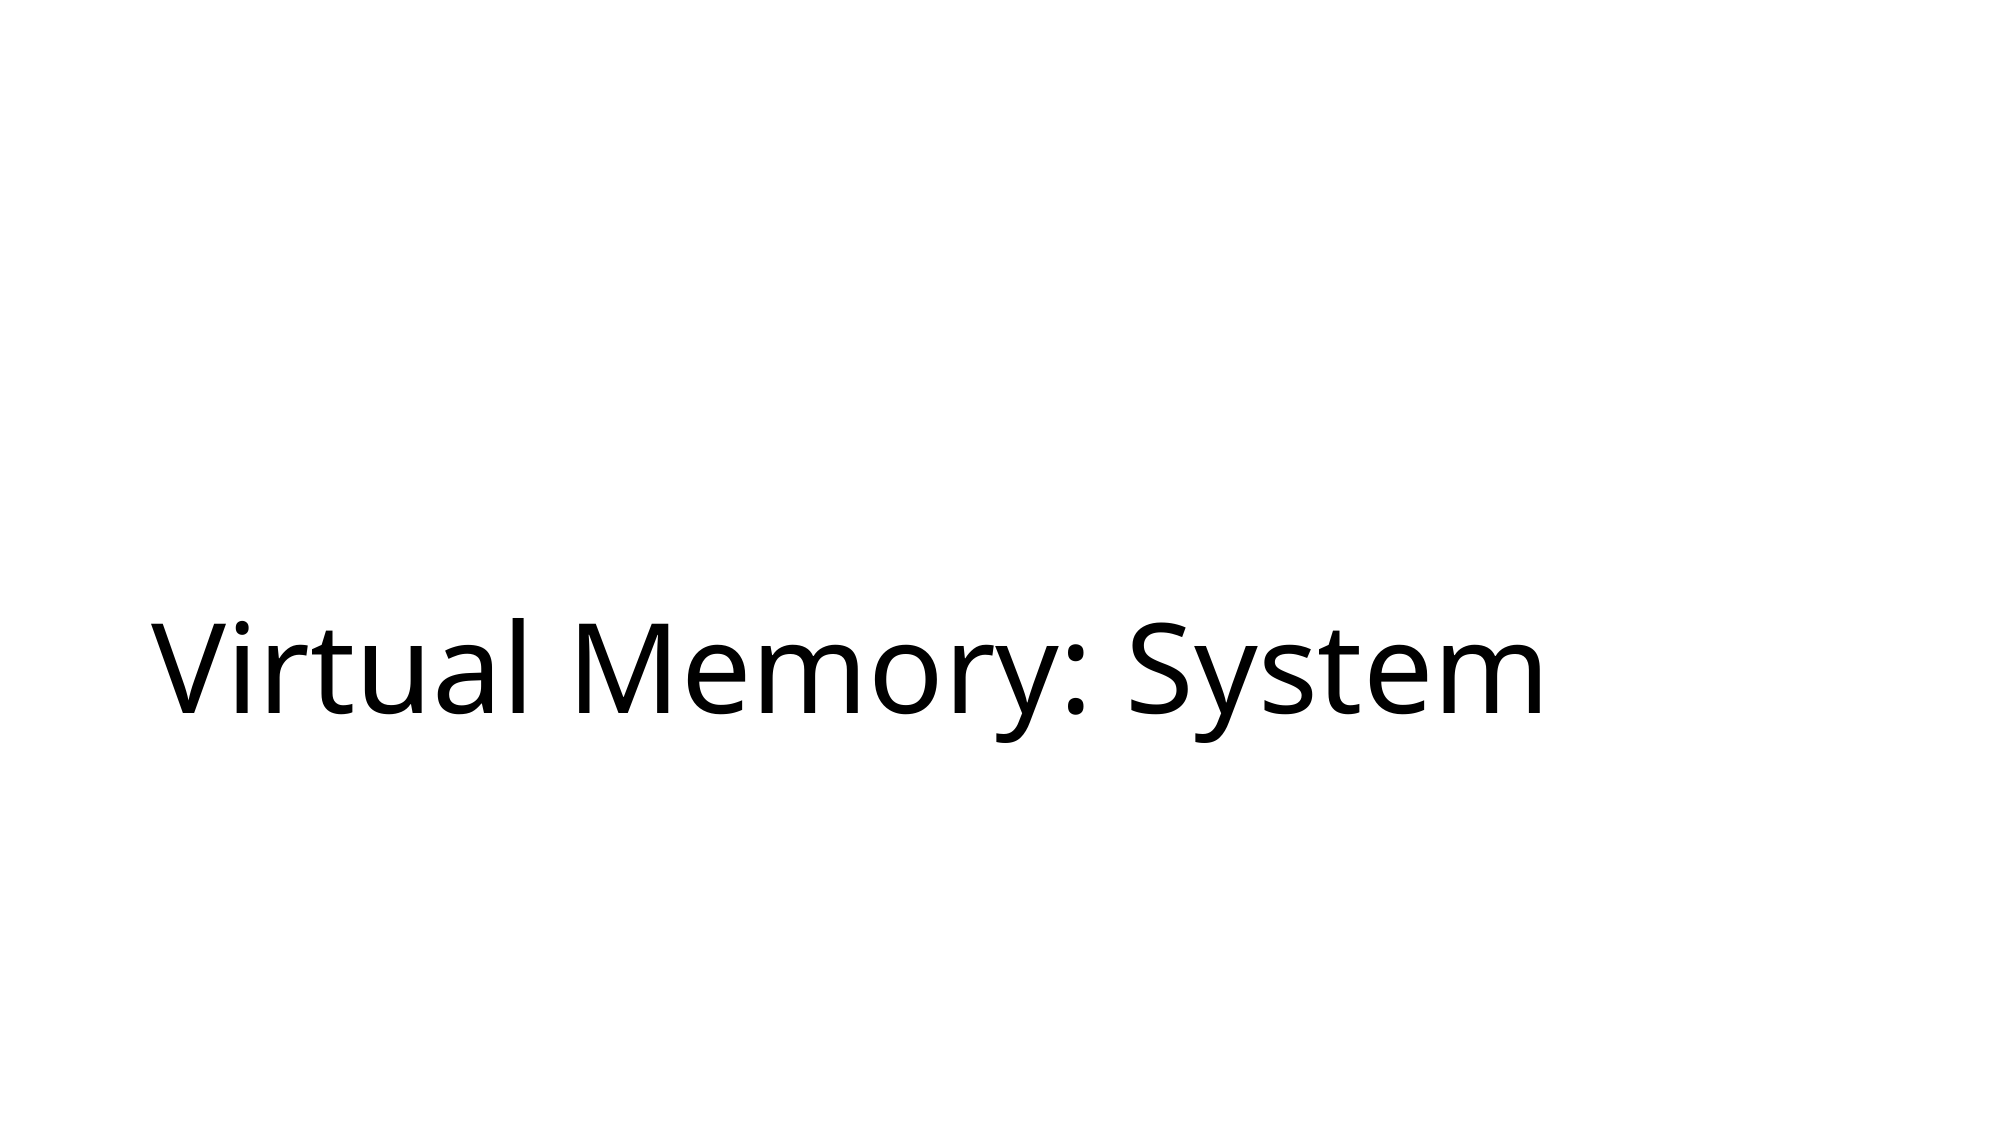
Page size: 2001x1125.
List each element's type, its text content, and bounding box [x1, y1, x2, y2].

title Virtual Memory: System [136, 280, 1862, 749]
